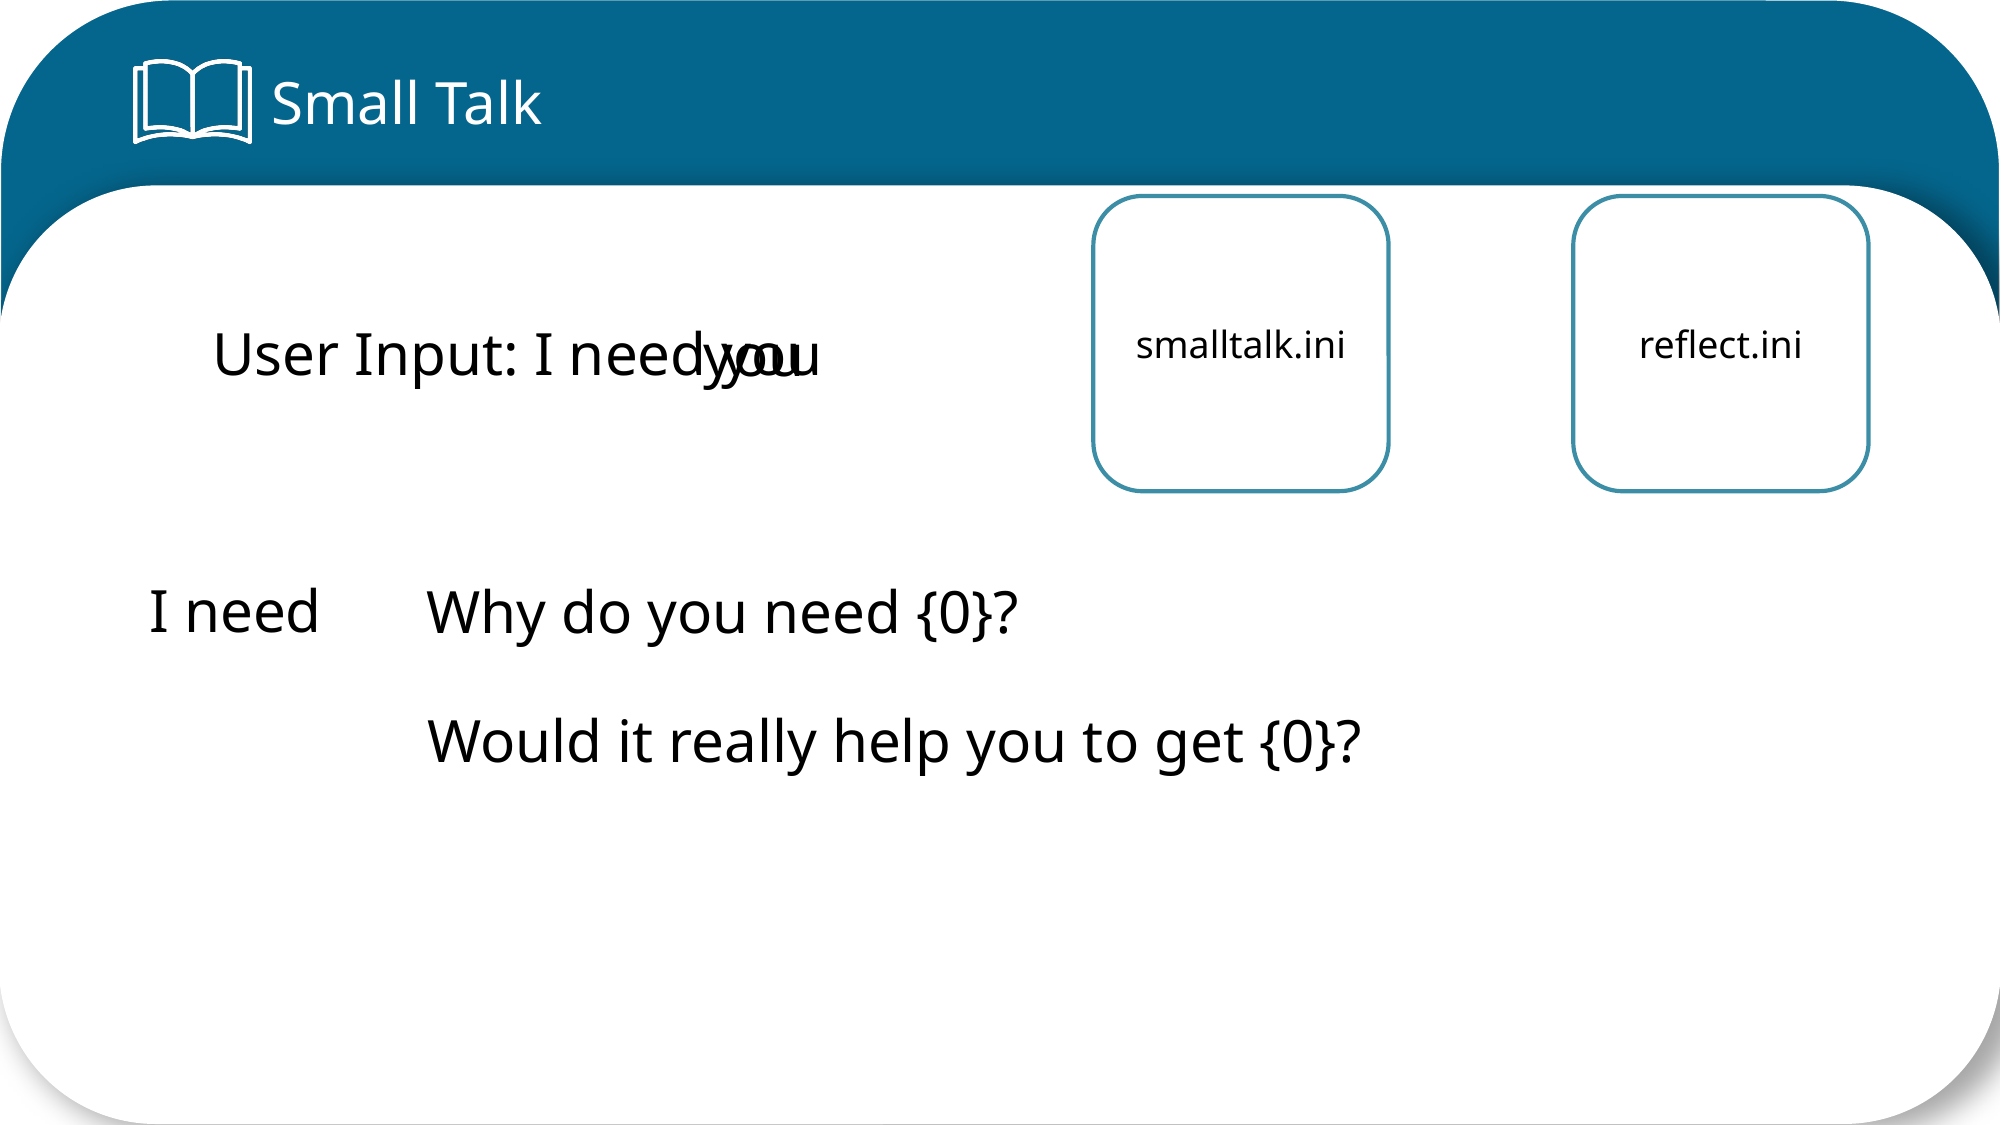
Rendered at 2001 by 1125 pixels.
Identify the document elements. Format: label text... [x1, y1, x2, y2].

picture [134, 60, 251, 143]
text_box Would it really help you to get {0}? [412, 696, 2000, 782]
text_box User Input: I need you [158, 309, 877, 395]
text_box [0, 185, 2000, 1125]
text_box [1092, 194, 1390, 493]
text_box I need [111, 566, 360, 652]
text_box Small Talk [252, 58, 562, 144]
text_box [0, 0, 2000, 278]
text_box smalltalk.ini [1119, 313, 1363, 374]
text_box Why do you need {0}? [411, 567, 2000, 653]
text_box you [661, 310, 848, 396]
text_box [1572, 194, 1870, 493]
text_box reflect.ini [1599, 313, 1843, 374]
